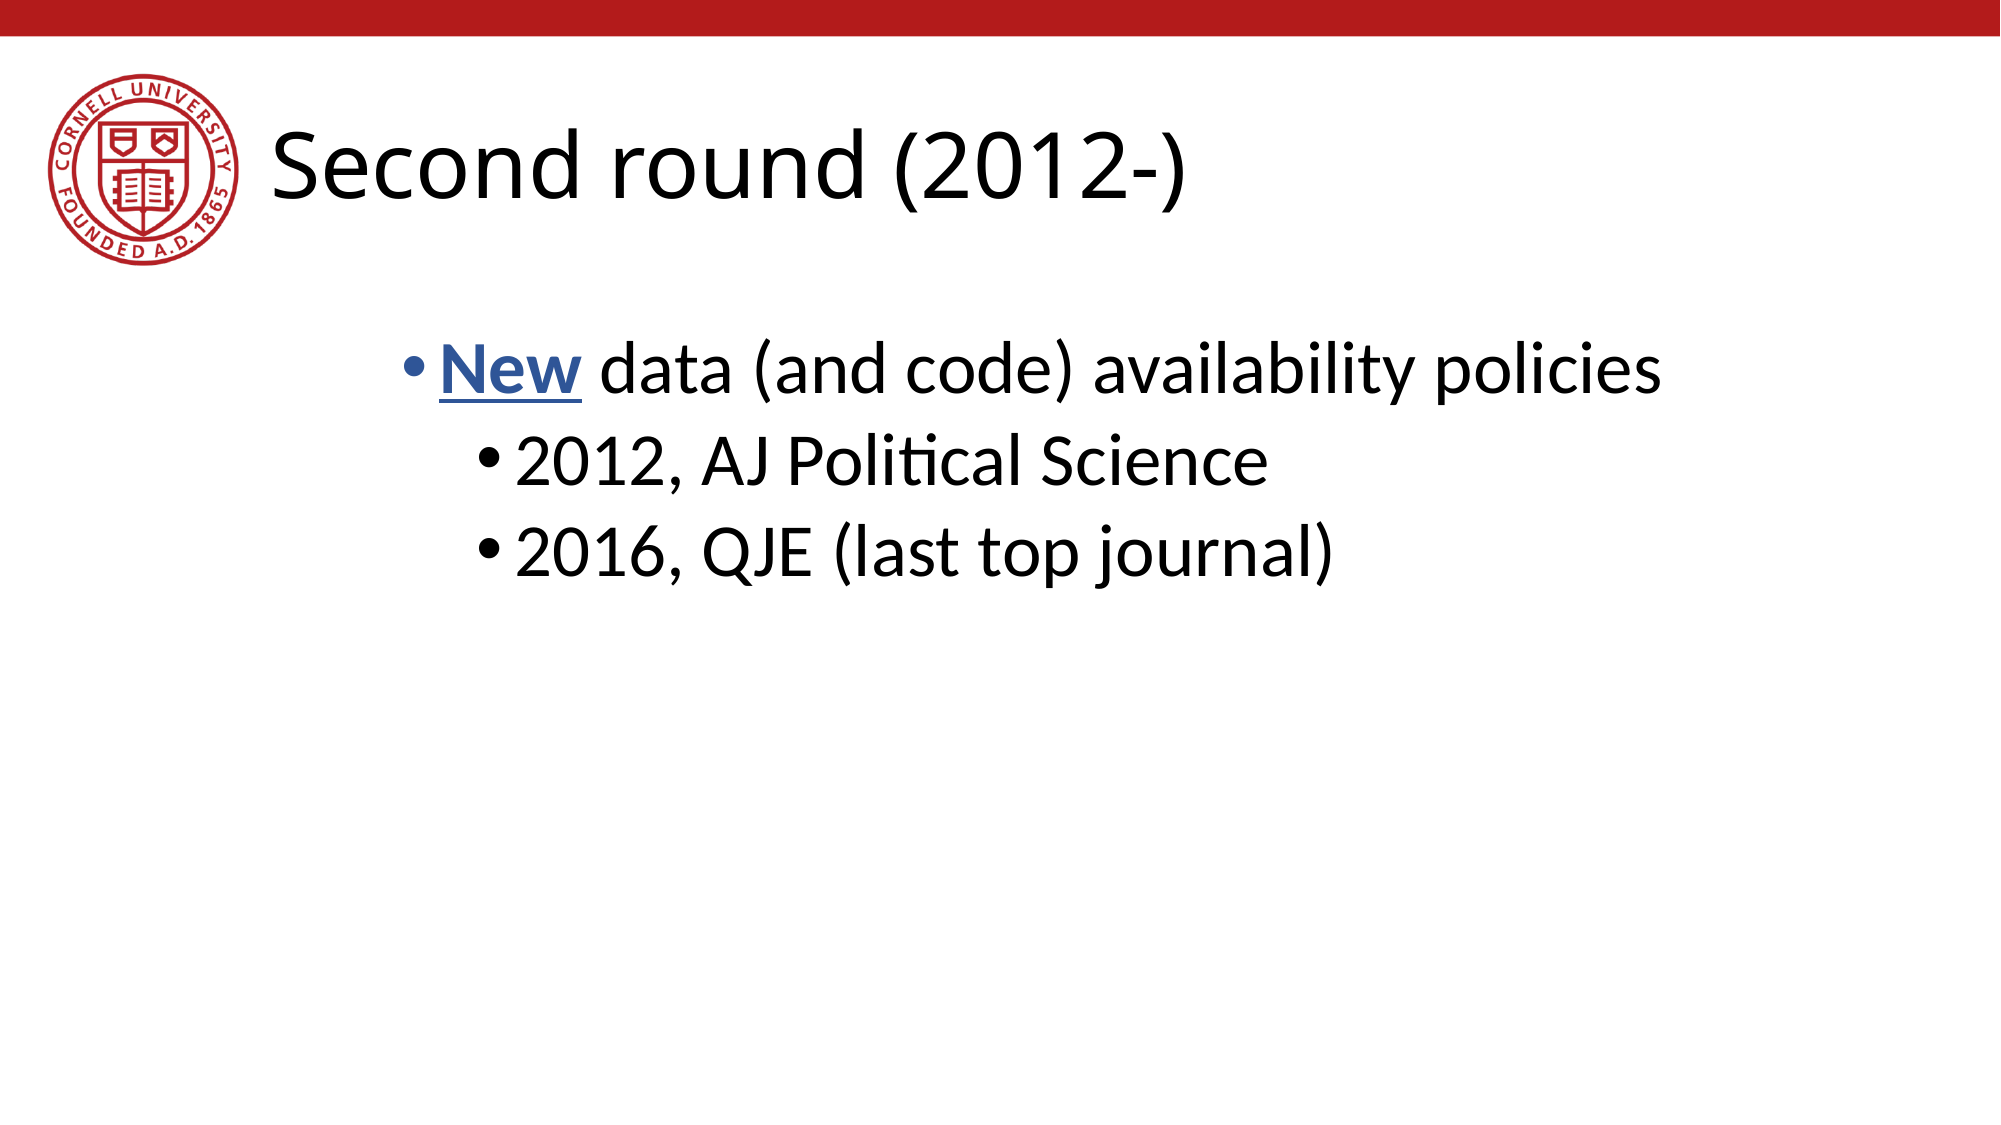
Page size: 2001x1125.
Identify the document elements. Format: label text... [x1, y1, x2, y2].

picture [39, 65, 255, 274]
title Second round (2012-) [255, 59, 1860, 278]
list New data (and code) availability policies 2012, AJ Political Science 2016, QJE (last top journal) [386, 321, 1729, 1036]
